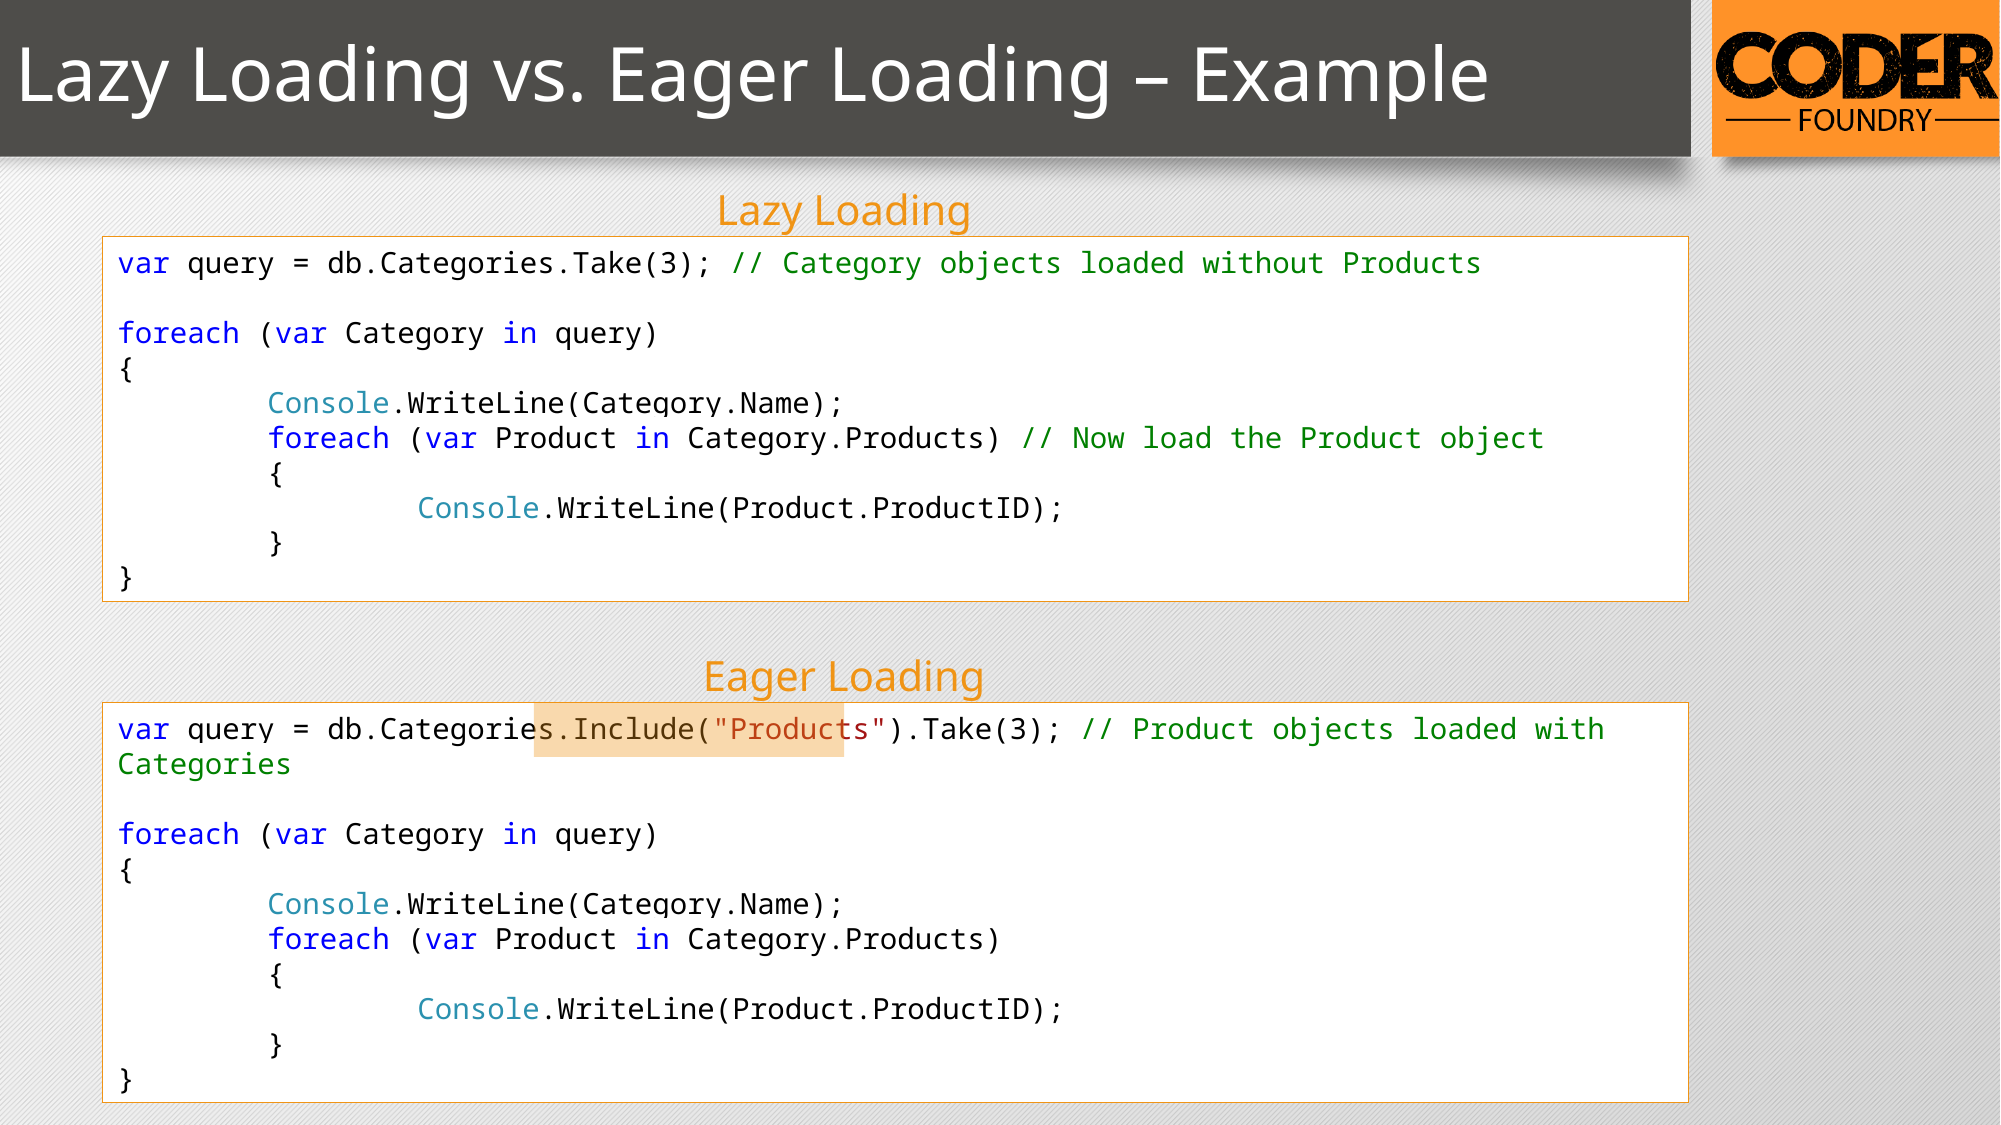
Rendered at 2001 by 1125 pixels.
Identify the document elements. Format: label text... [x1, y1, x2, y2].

text_box var query = db.Categories.Take(3); // Category objects loaded without Products foreach (var Category in query) { Console.WriteLine(Category.Name); foreach (var Product in Category.Products) // Now load the Product object { Console.WriteLine(Product.ProductID); } } [102, 236, 1689, 602]
text_box Eager Loading [611, 642, 1078, 708]
title Lazy Loading vs. Eager Loading – Example [0, 0, 1689, 157]
picture [0, 0, 2000, 211]
text_box Lazy Loading [611, 176, 1078, 241]
text_box var query = db.Categories.Include("Products").Take(3); // Product objects loaded with Categories foreach (var Category in query) { Console.WriteLine(Category.Name); foreach (var Product in Category.Products) { Console.WriteLine(Product.ProductID); } } [102, 702, 1689, 1103]
text_box [533, 702, 845, 758]
